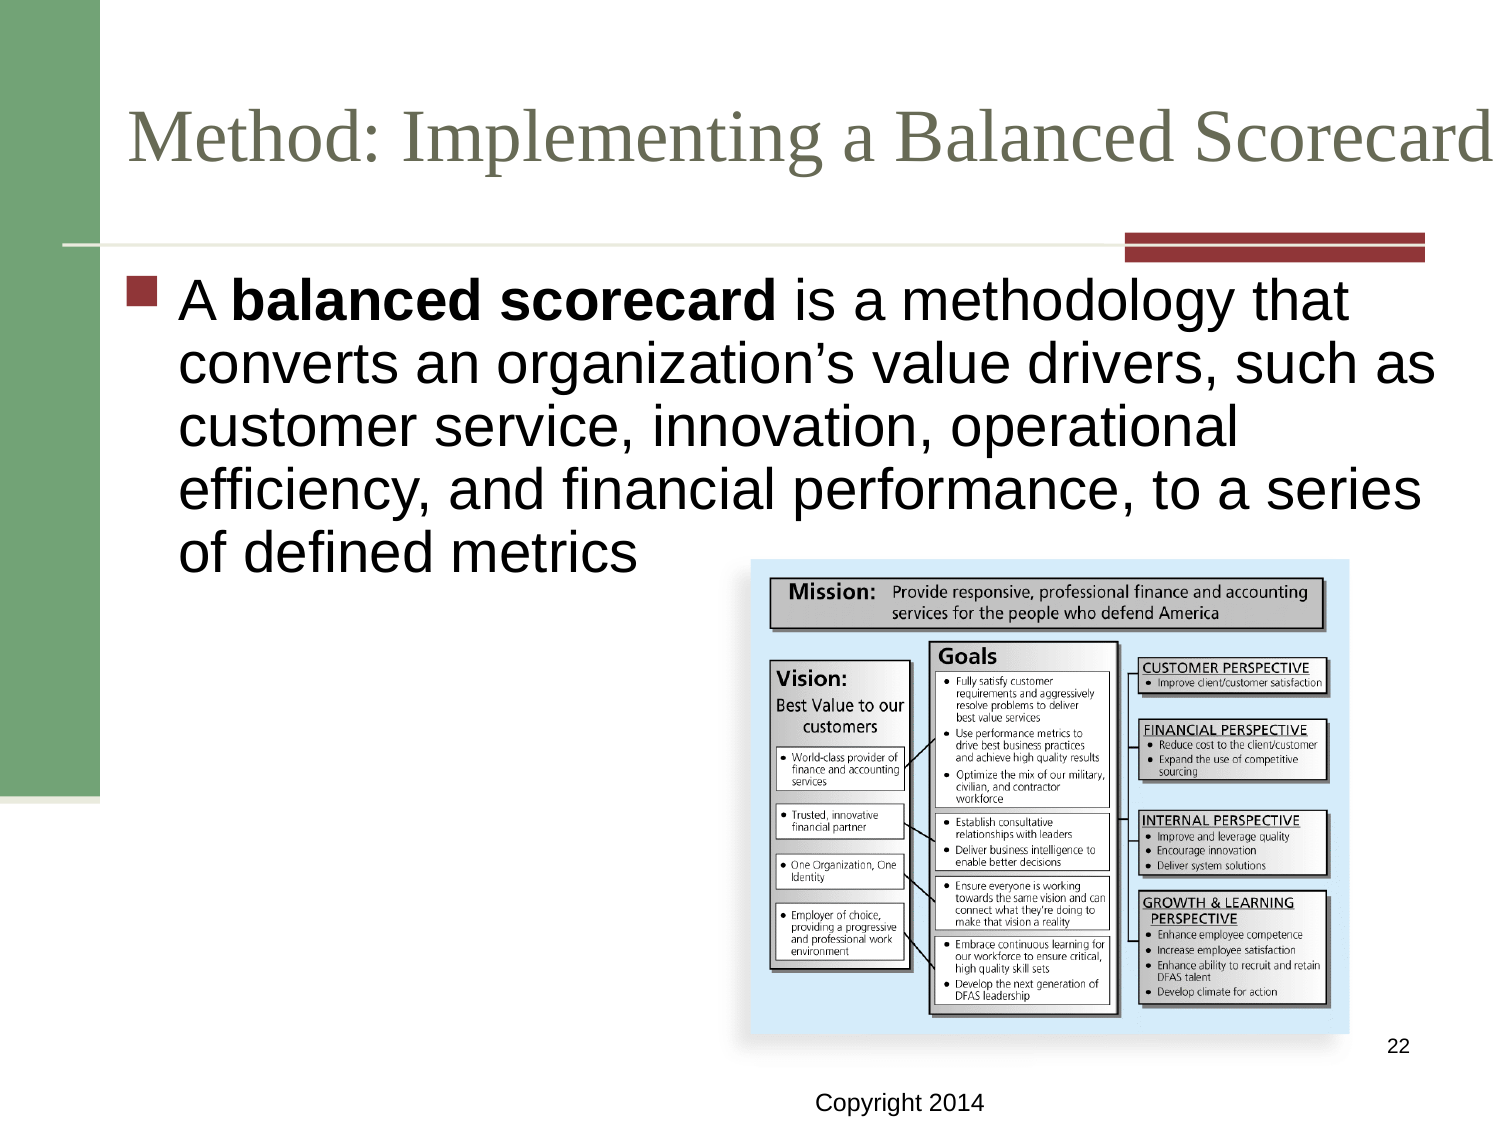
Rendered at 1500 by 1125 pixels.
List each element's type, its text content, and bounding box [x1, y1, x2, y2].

title Method: Implementing a Balanced Scorecard [112, 37, 1500, 225]
picture [712, 549, 1359, 1072]
list A balanced scorecard is a methodology that converts an organization’s value drivers, such as customer service, innovation, operational efficiency, and financial performance, to a series of defined metrics [107, 262, 1495, 1013]
slide_number 22 [1112, 1024, 1426, 1101]
